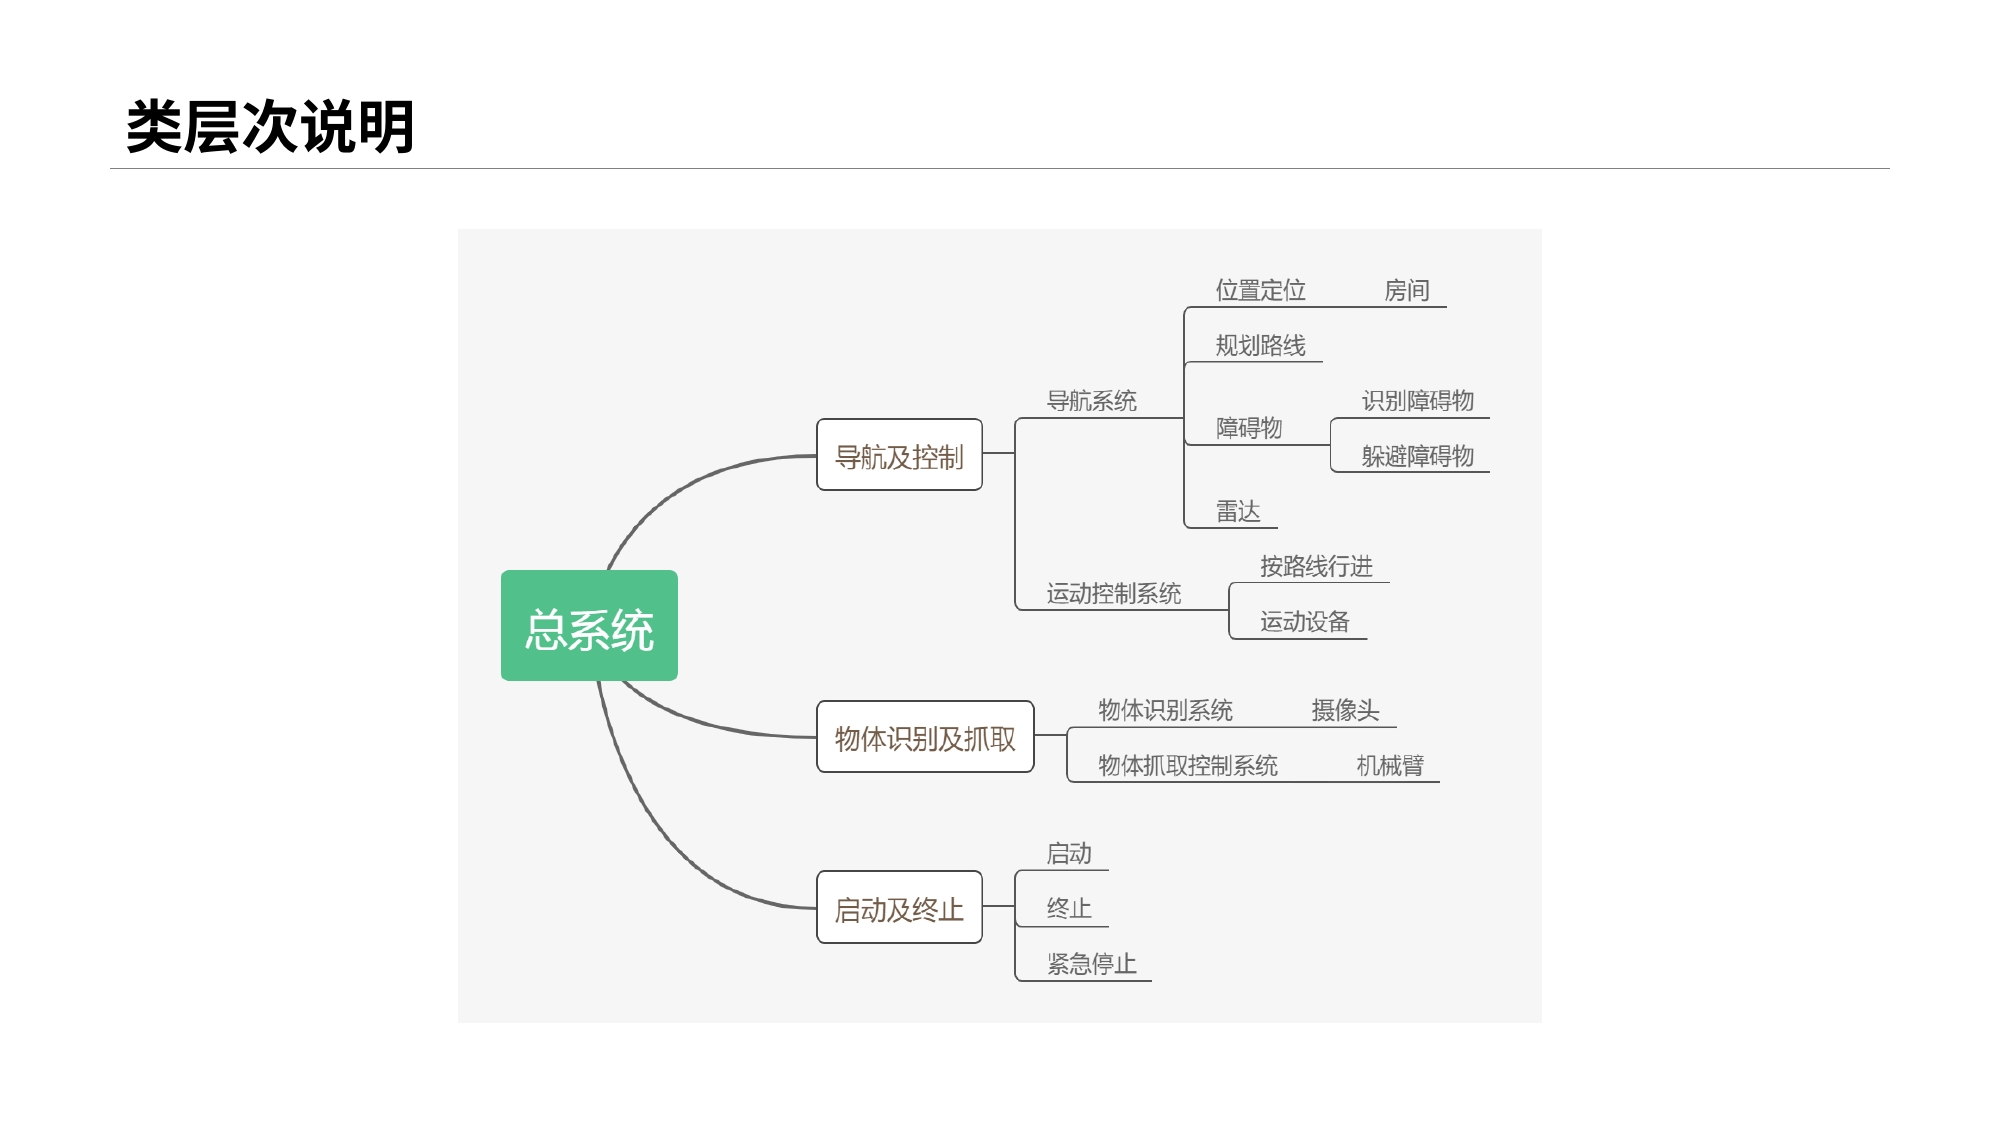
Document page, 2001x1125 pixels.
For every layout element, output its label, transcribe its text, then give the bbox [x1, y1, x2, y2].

picture [458, 229, 1542, 1023]
title 类层次说明 [109, 0, 1890, 169]
